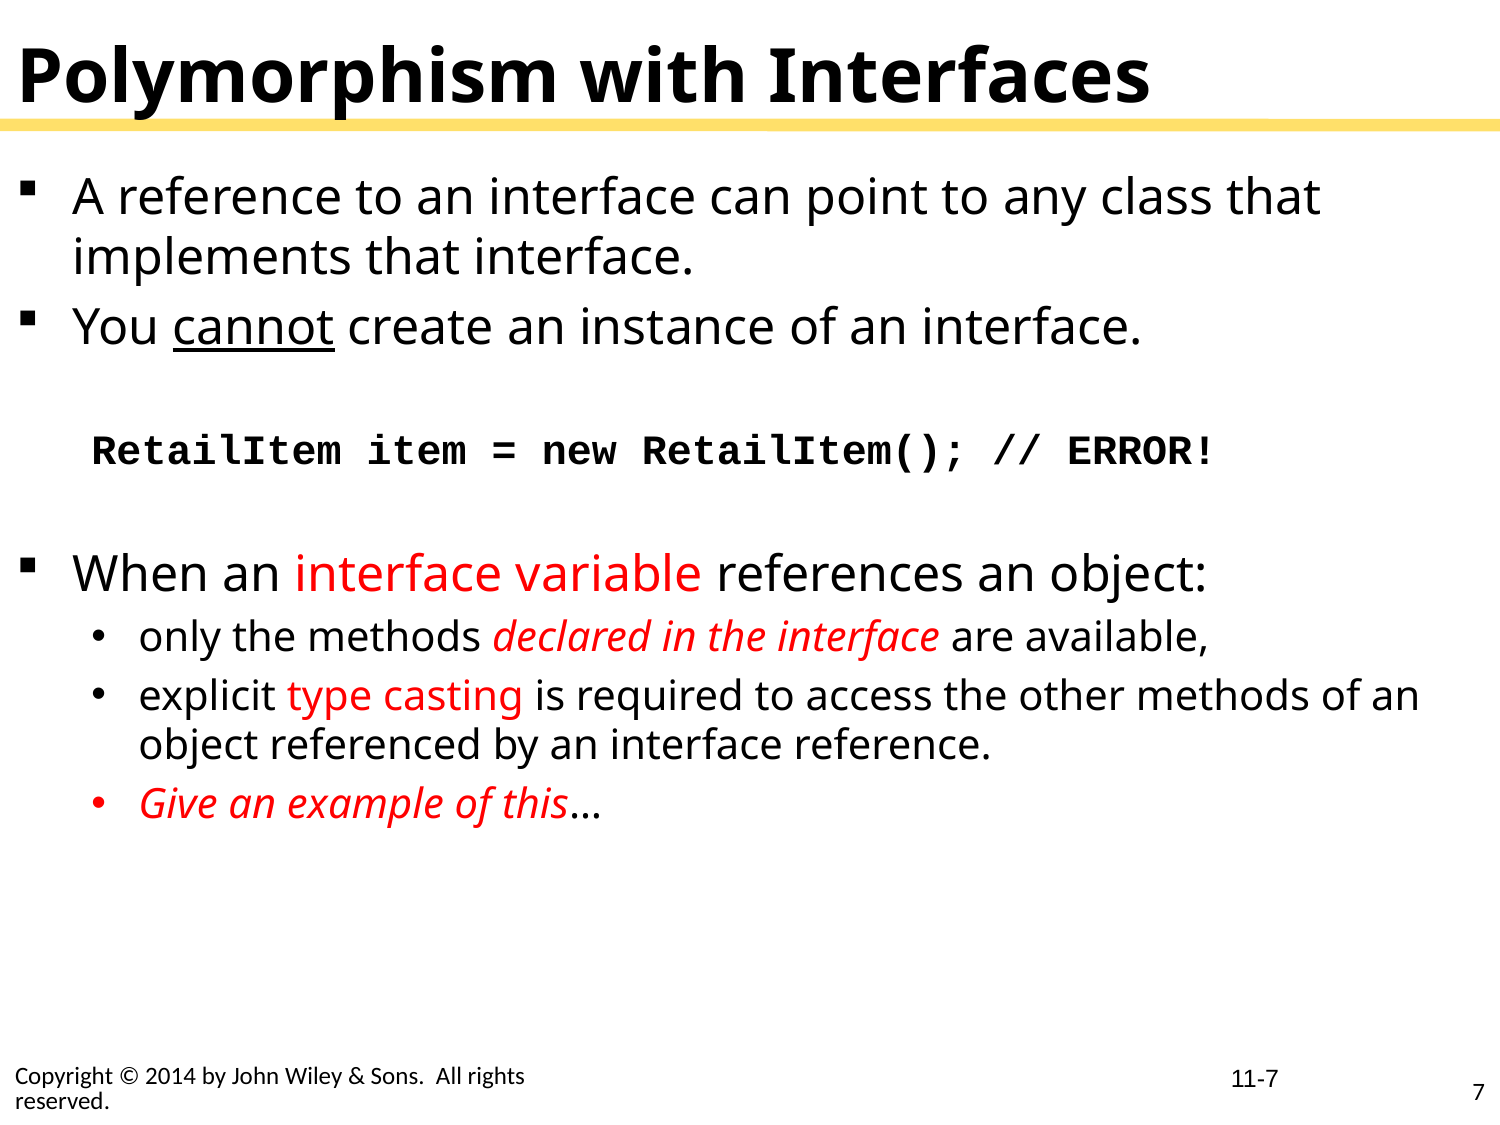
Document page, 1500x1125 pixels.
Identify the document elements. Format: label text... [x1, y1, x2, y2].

list A reference to an interface can point to any class that implements that interface. You cannot create an instance of an interface. RetailItem item = new RetailItem(); // ERROR! When an interface variable references an object: only the methods declared in the interface are available, explicit type casting is required to access the other methods of an object referenced by an interface reference. Give an example of this… [1, 157, 1425, 1003]
text_box 11-7 [1059, 1024, 1294, 1100]
title Polymorphism with Interfaces [1, 0, 1500, 125]
